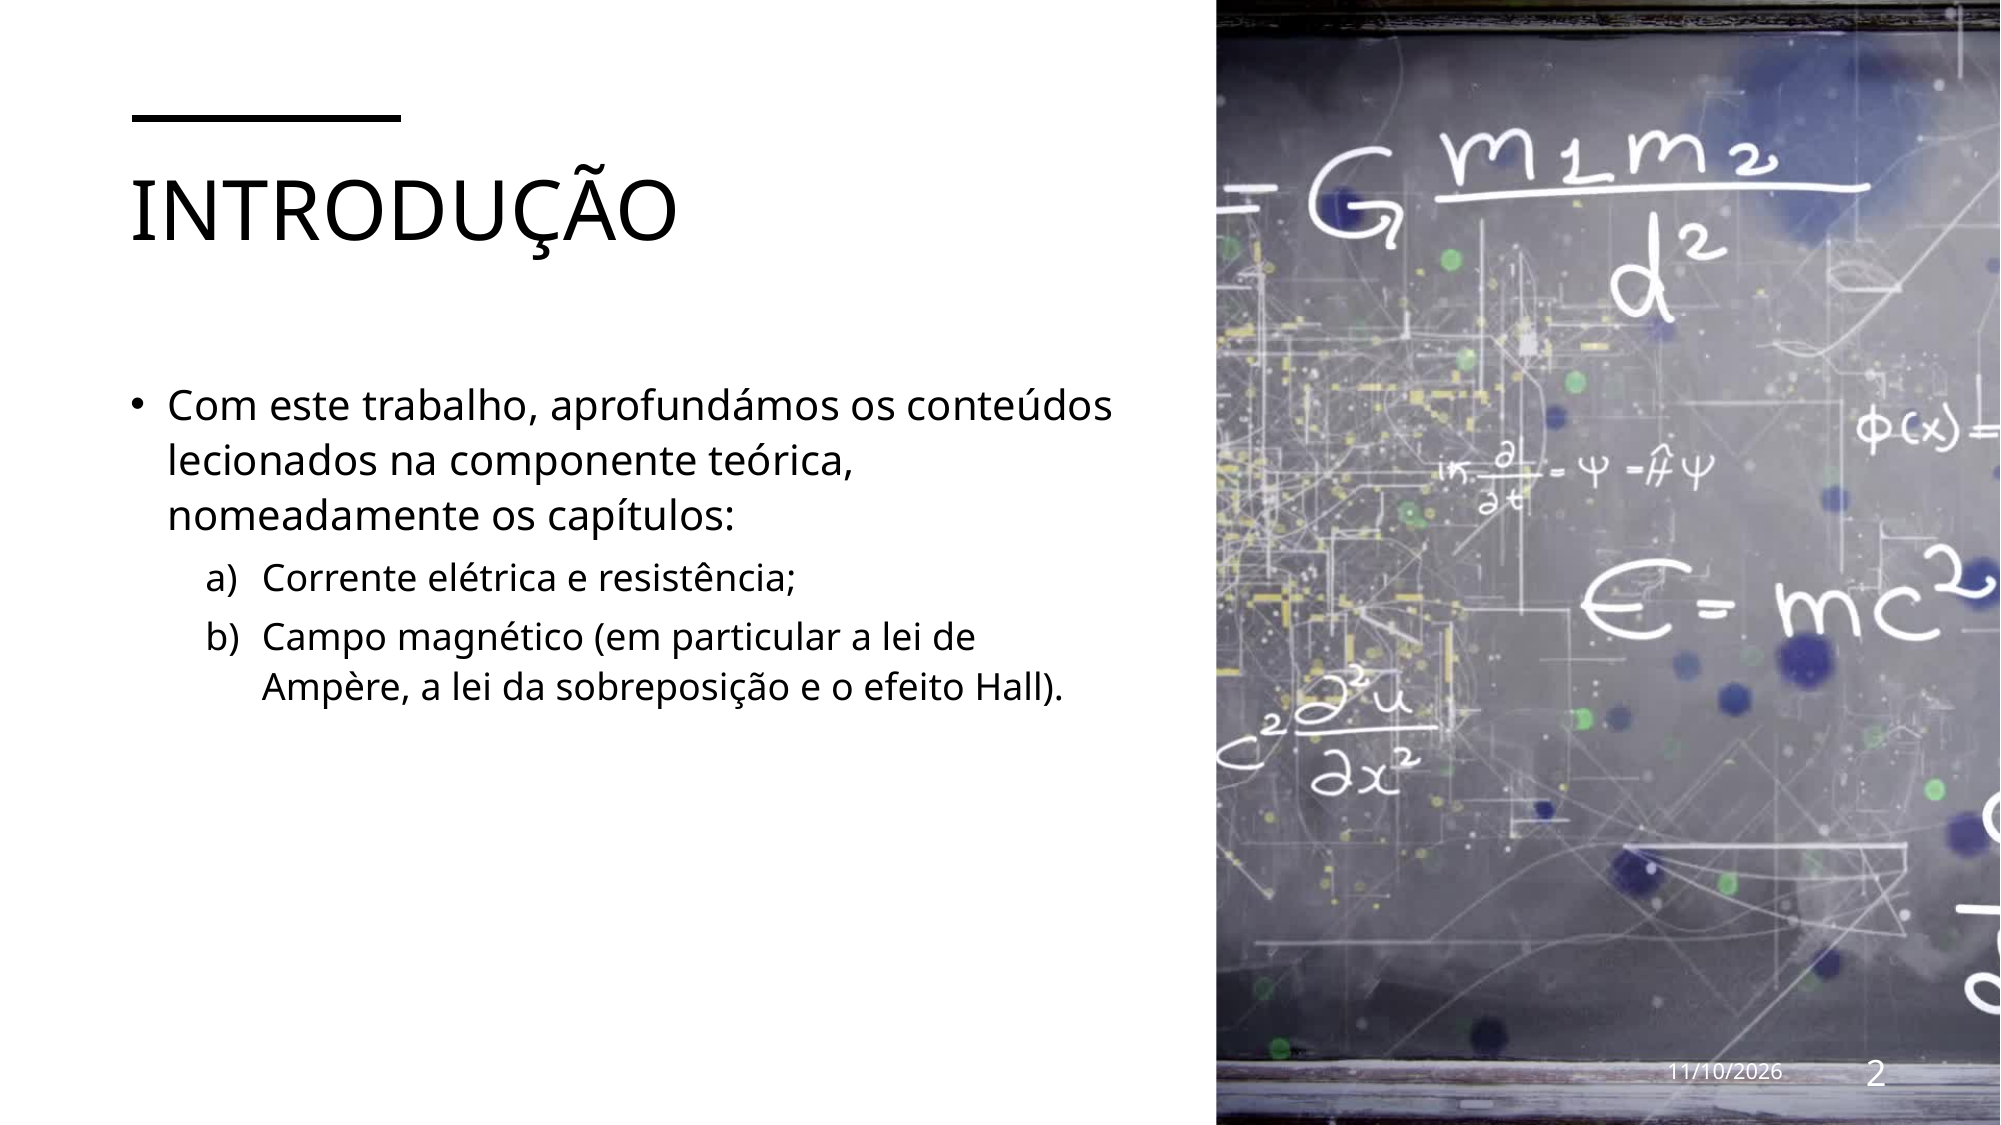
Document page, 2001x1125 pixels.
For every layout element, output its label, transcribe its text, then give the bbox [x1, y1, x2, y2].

picture [1216, 0, 2000, 1125]
title Introdução [115, 149, 1139, 366]
text_box [0, 0, 1216, 1125]
list Com este trabalho, aprofundámos os conteúdos lecionados na componente teórica, nomeadamente os capítulos: Corrente elétrica e resistência; Campo magnético (em particular a lei de Ampère, a lei da sobreposição e o efeito Hall). [115, 366, 1139, 1011]
